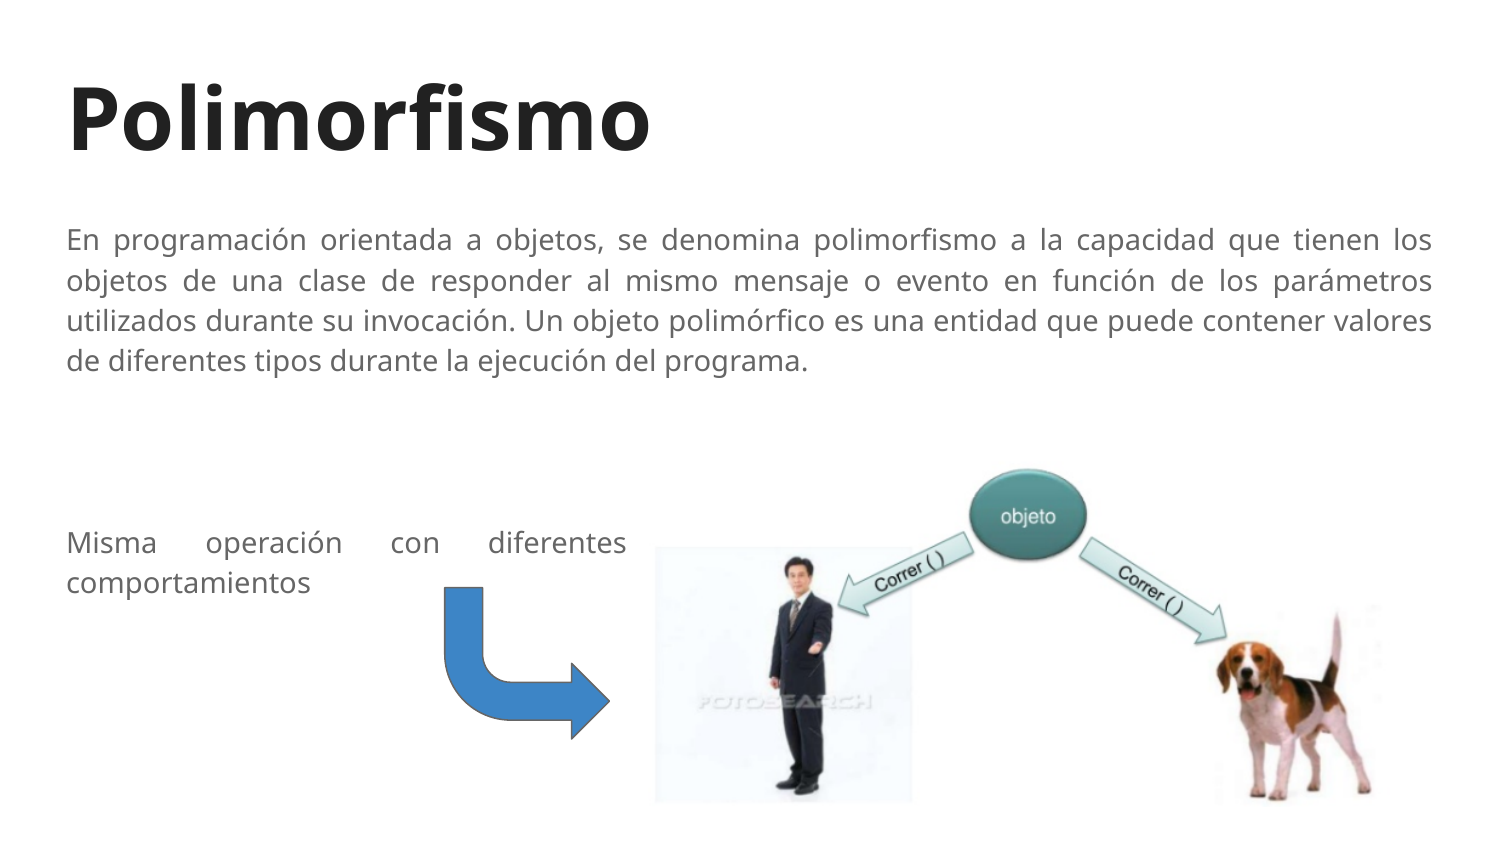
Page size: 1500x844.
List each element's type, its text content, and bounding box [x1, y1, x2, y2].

text_box [444, 587, 610, 740]
picture [647, 455, 1414, 807]
title Polimorfismo [51, 48, 1449, 180]
list En programación orientada a objetos, se denomina polimorfismo a la capacidad que tienen los objetos de una clase de responder al mismo mensaje o evento en función de los parámetros utilizados durante su invocación. Un objeto polimórfico es una entidad que puede contener valores de diferentes tipos durante la ejecución del programa. [51, 201, 1449, 447]
list Misma operación con diferentes comportamientos [51, 504, 641, 602]
